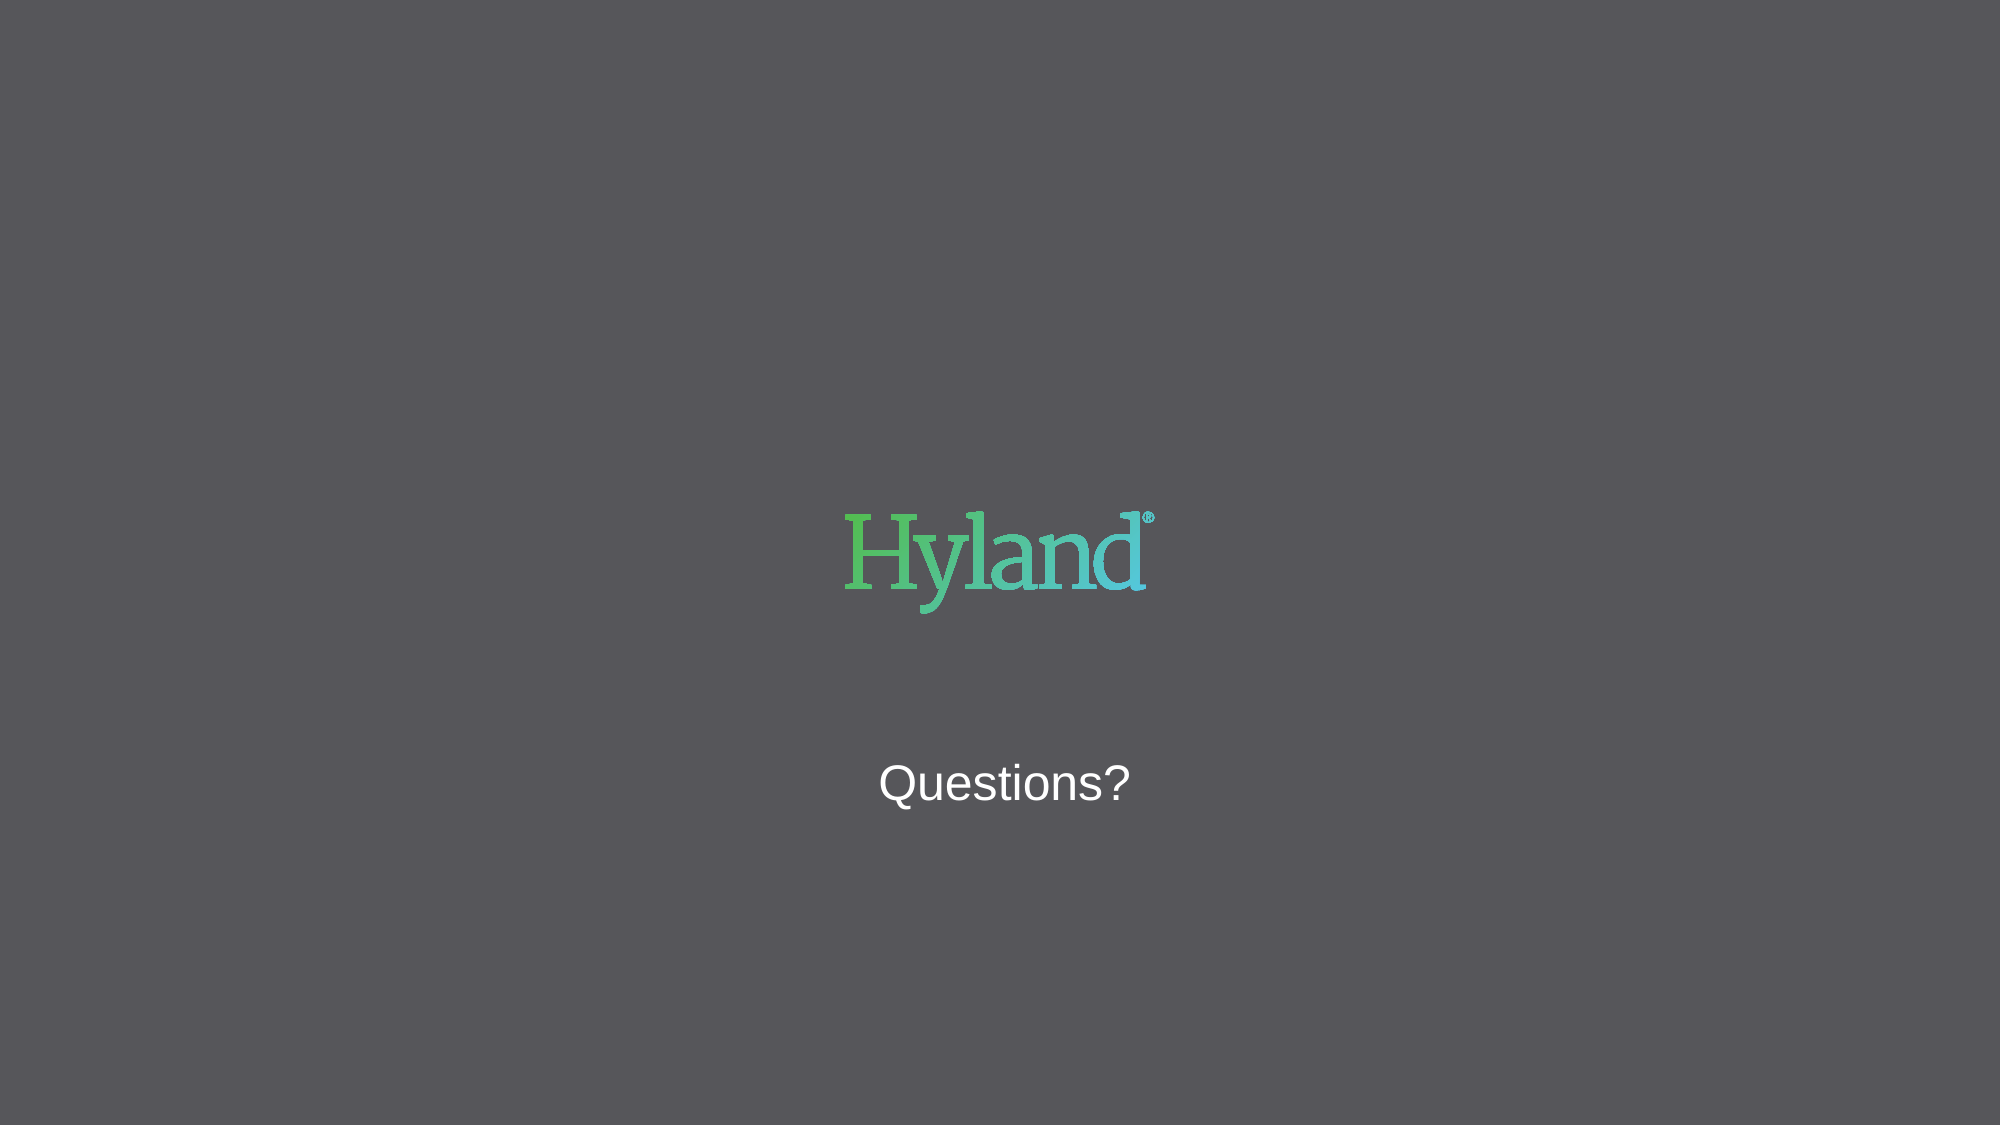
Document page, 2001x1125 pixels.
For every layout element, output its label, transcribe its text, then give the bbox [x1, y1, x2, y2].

list Questions? [399, 750, 1600, 825]
